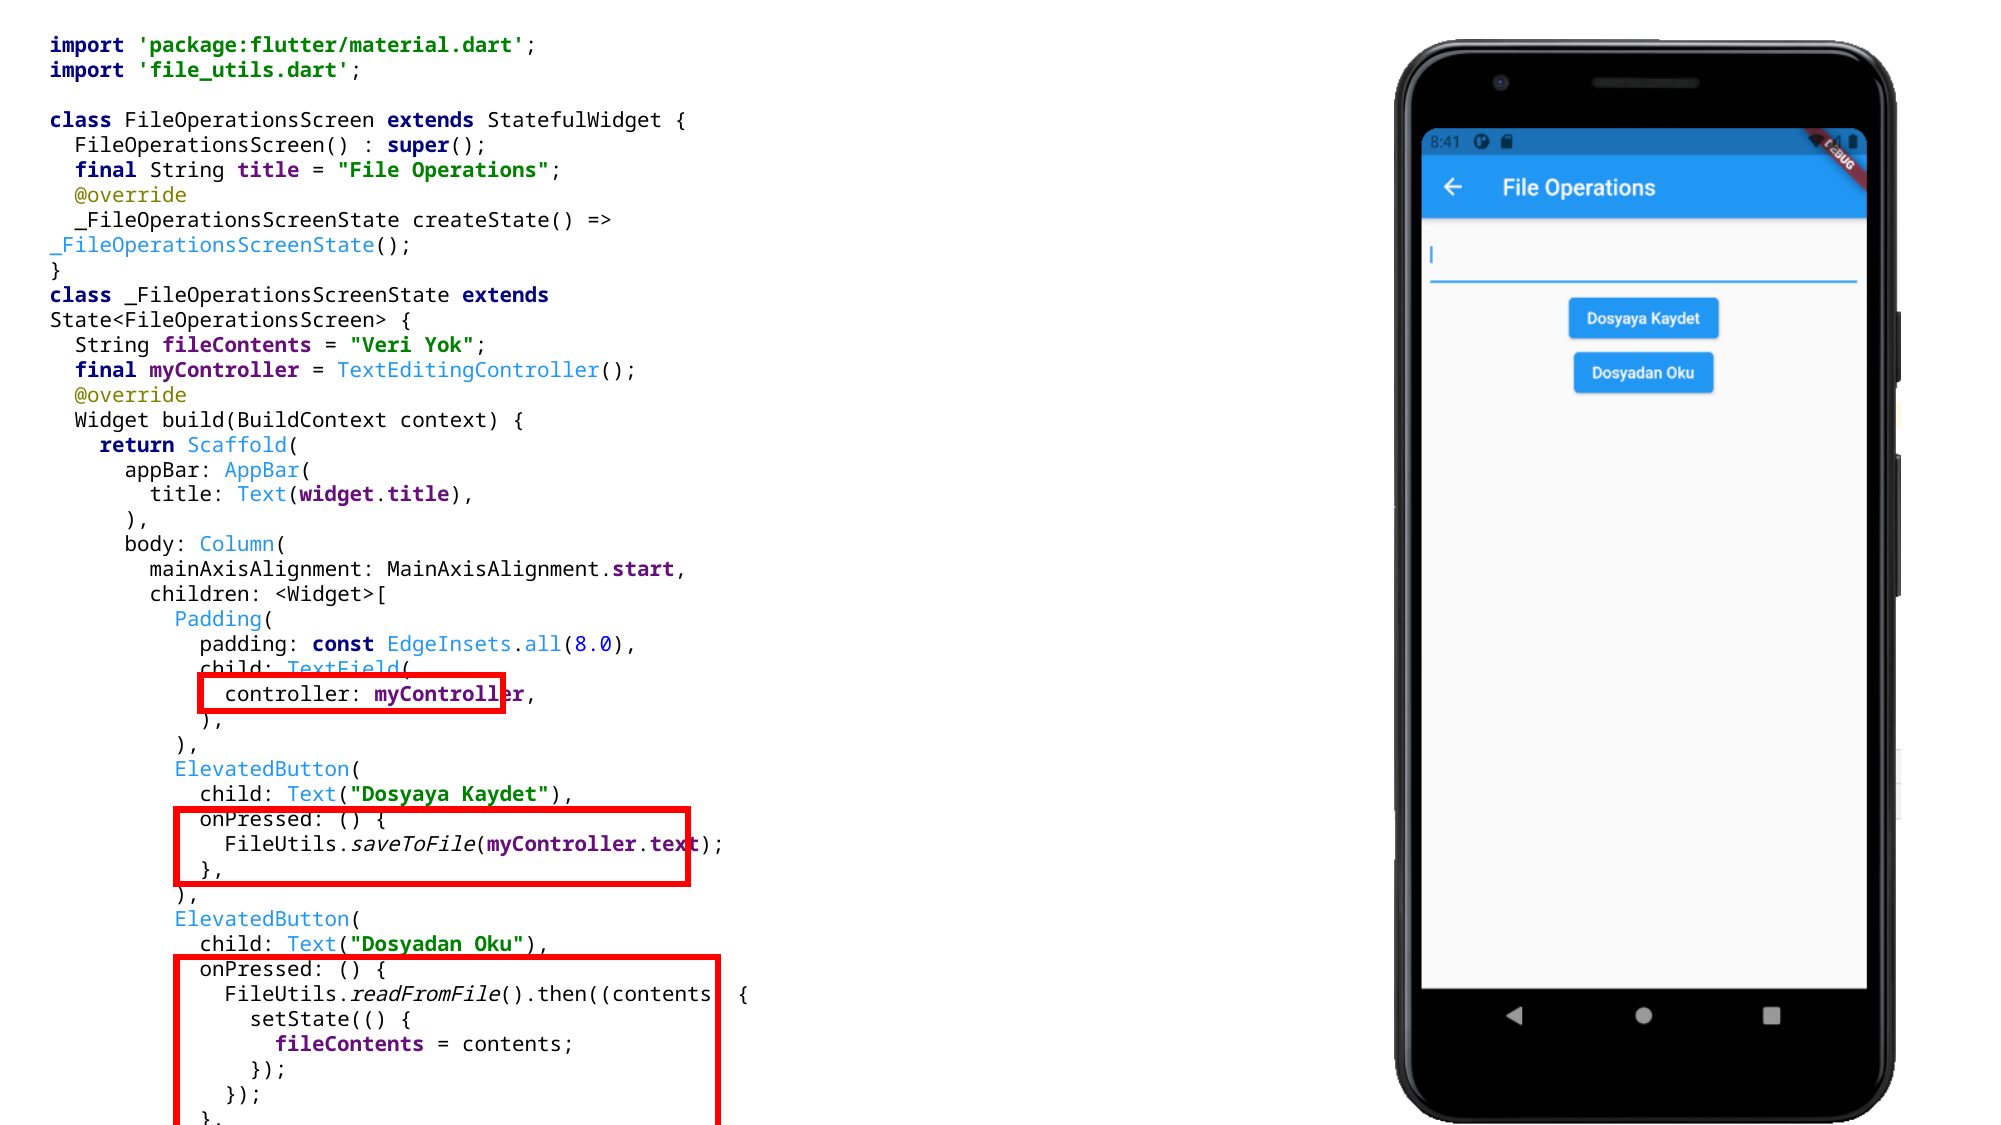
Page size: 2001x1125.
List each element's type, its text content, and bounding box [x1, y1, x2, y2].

list import 'package:flutter/material.dart'; import 'file_utils.dart'; class FileOperationsScreen extends StatefulWidget { FileOperationsScreen() : super(); final String title = "File Operations"; @override _FileOperationsScreenState createState() => _FileOperationsScreenState(); } class _FileOperationsScreenState extends State<FileOperationsScreen> { String fileContents = "Veri Yok"; final myController = TextEditingController(); @override Widget build(BuildContext context) { return Scaffold( appBar: AppBar( title: Text(widget.title), ), body: Column( mainAxisAlignment: MainAxisAlignment.start, children: <Widget>[ Padding( padding: const EdgeInsets.all(8.0), child: TextField( controller: myController, ), ), ElevatedButton( child: Text("Dosyaya Kaydet"), onPressed: () { FileUtils.saveToFile(myController.text); }, ), ElevatedButton( child: Text("Dosyadan Oku"), onPressed: () { FileUtils.readFromFile().then((contents) { setState(() { fileContents = contents; }); }); }, ), Text(fileContents), ], ), ); } } [34, 23, 861, 1125]
text_box [199, 674, 504, 712]
text_box [175, 808, 689, 885]
picture [1394, 39, 1901, 1125]
text_box [175, 956, 719, 1125]
